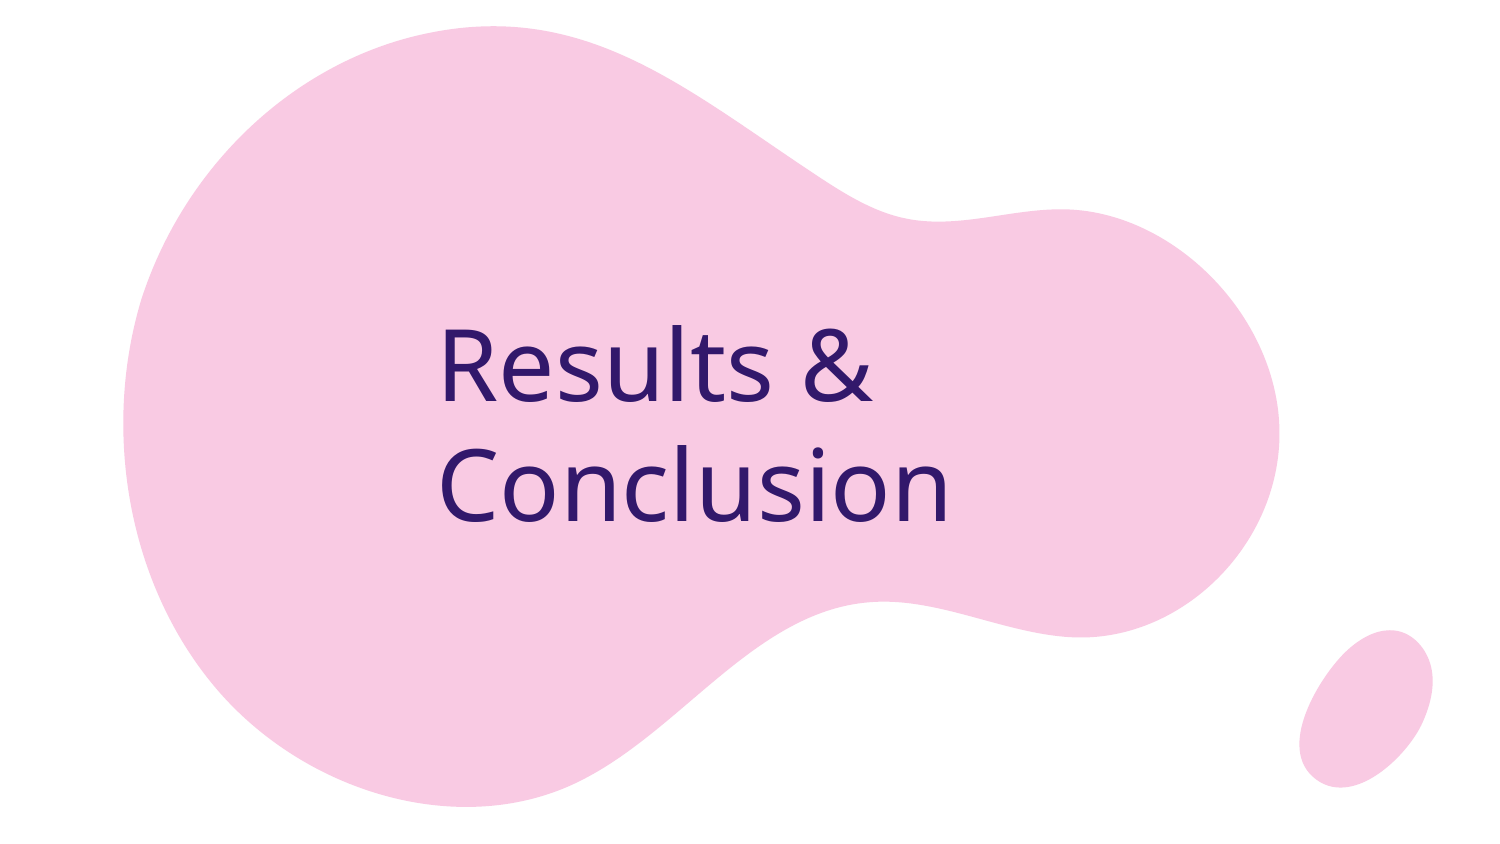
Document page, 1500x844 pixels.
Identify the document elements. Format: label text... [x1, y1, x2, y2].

title Results & Conclusion [421, 274, 1079, 569]
